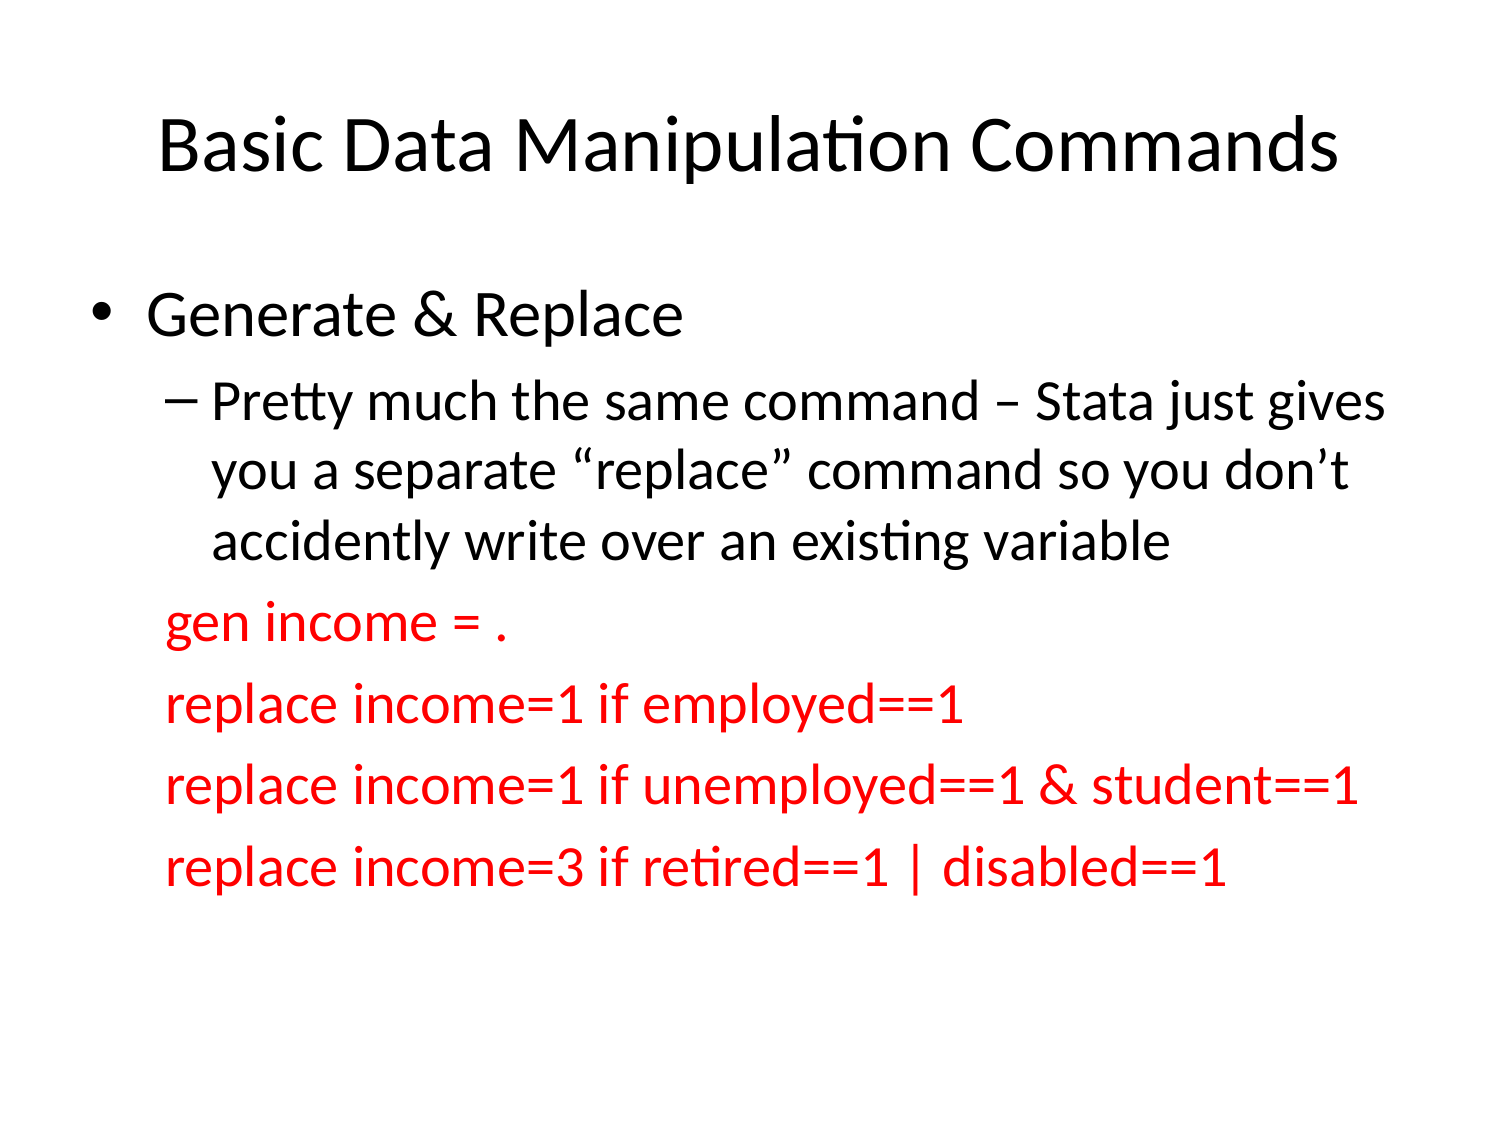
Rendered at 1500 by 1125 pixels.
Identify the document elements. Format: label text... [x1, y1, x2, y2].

title Basic Data Manipulation Commands [75, 45, 1425, 233]
list Generate & Replace Pretty much the same command – Stata just gives you a separate “replace” command so you don’t accidently write over an existing variable gen income = . replace income=1 if employed==1 replace income=1 if unemployed==1 & student==1 replace income=3 if retired==1 | disabled==1 [75, 262, 1425, 1005]
